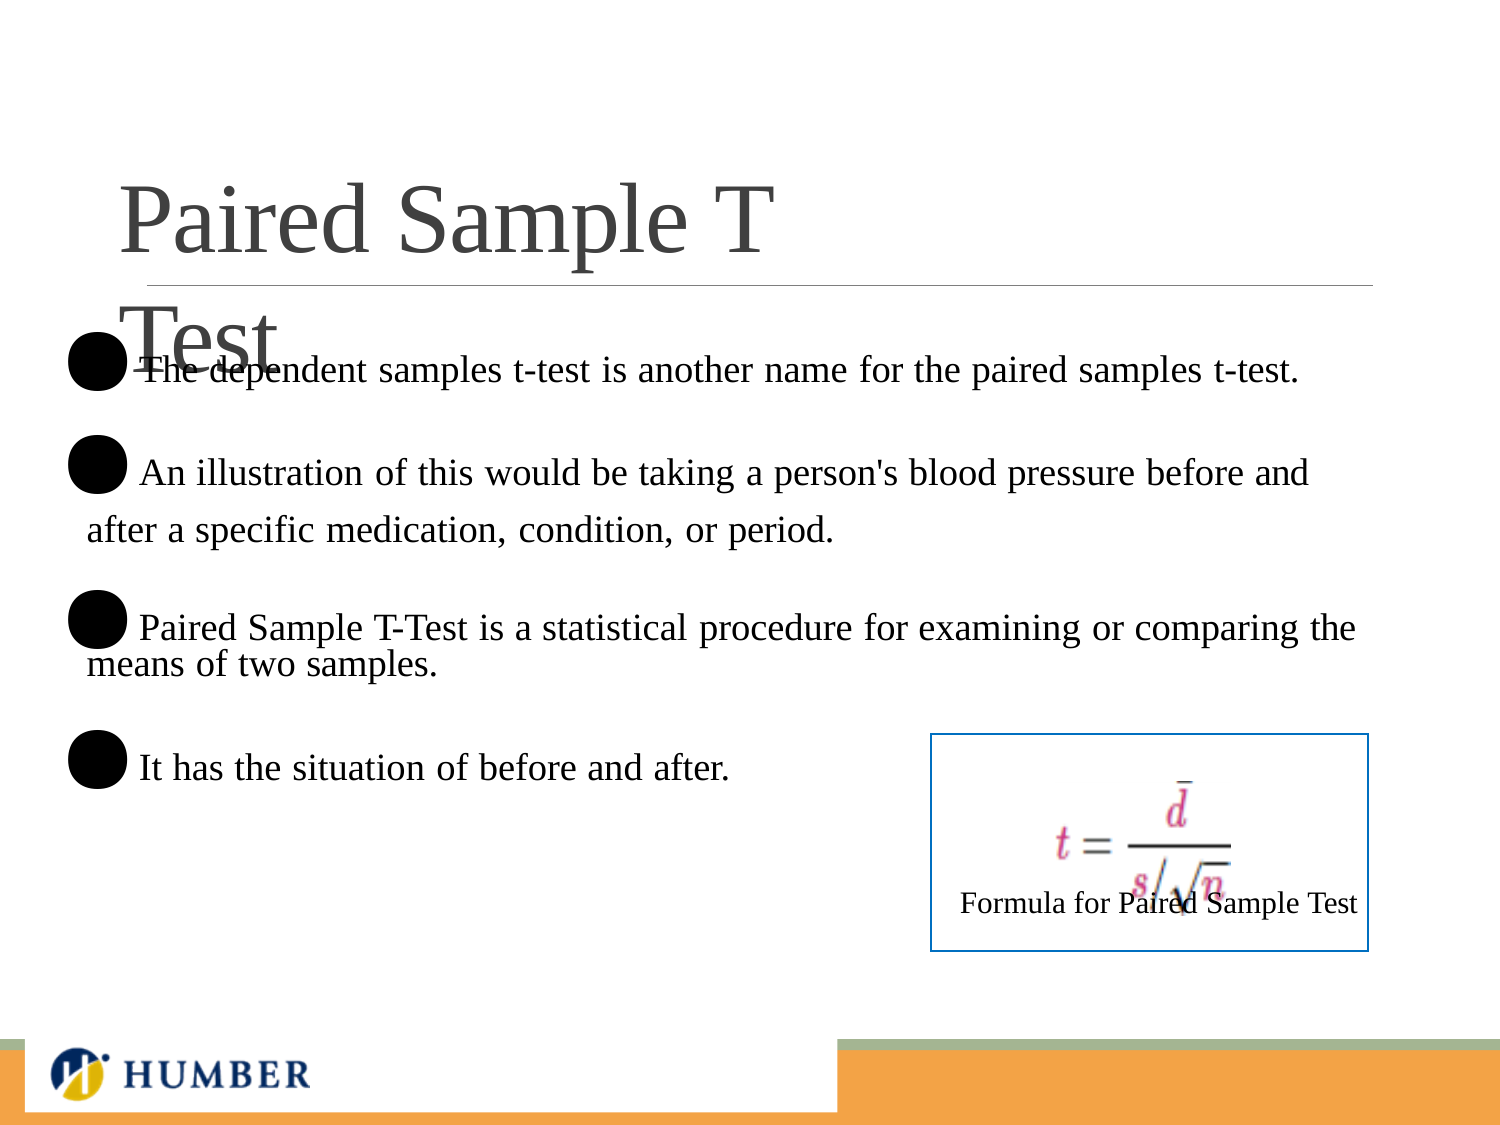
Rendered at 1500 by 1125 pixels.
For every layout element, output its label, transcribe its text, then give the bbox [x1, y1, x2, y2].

title Paired Sample T Test [116, 150, 952, 350]
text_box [24, 1037, 838, 1113]
picture [1054, 781, 1231, 917]
text_box The dependent samples t-test is another name for the paired samples t-test. An illustration of this would be taking a person's blood pressure before and after a specific medication, condition, or period. Paired Sample T-Test is a statistical procedure for examining or comparing the means of two samples. It has the situation of before and after. Formula for Paired Sample Test [56, 350, 1359, 921]
picture [49, 1041, 310, 1109]
